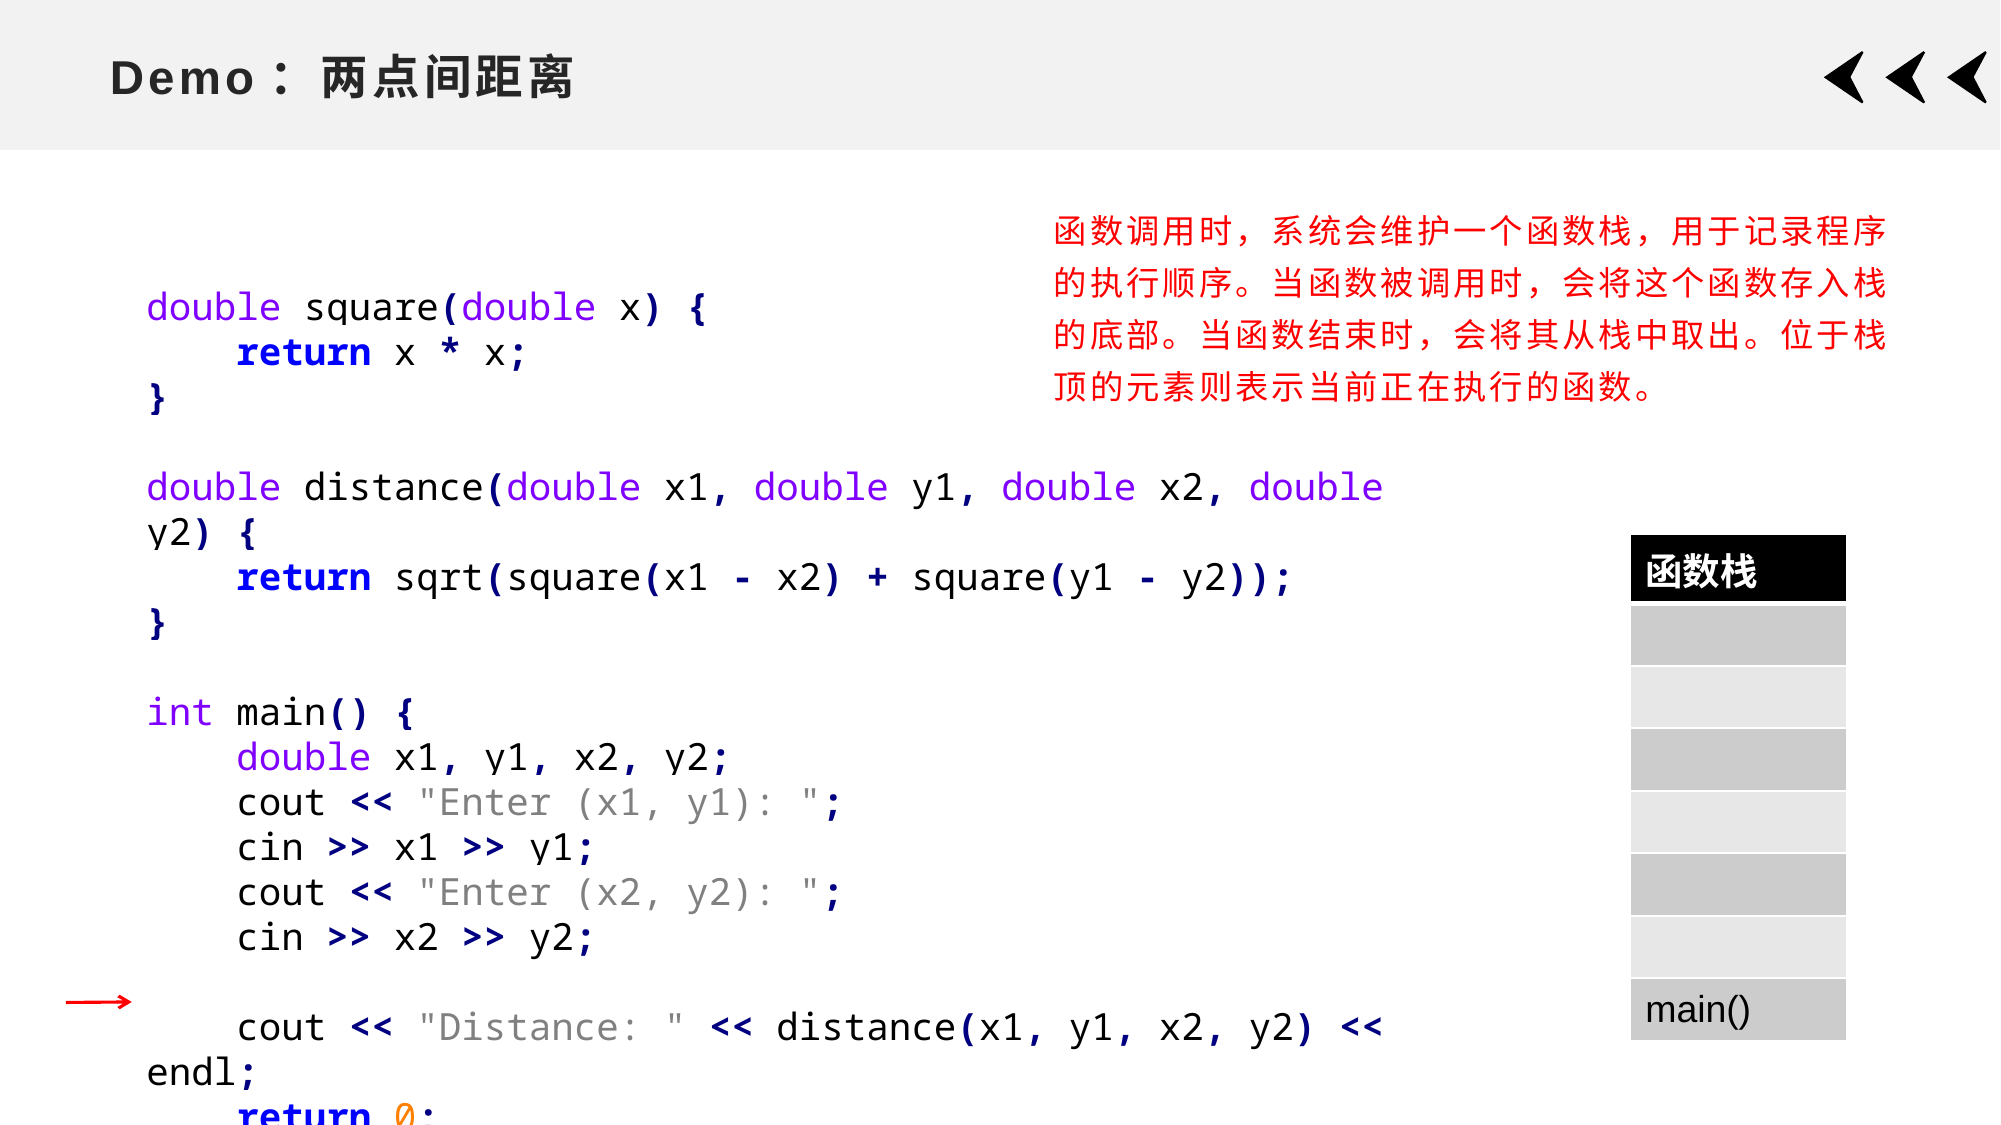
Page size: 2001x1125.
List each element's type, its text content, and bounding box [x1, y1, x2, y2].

table_cell [1631, 667, 1846, 727]
table_cell [1631, 792, 1846, 852]
table_cell [1631, 606, 1846, 665]
title Demo：两点间距离 [95, 38, 1906, 112]
table_cell main() [1631, 979, 1846, 1040]
table_cell [1631, 917, 1846, 977]
table_cell [1631, 854, 1846, 915]
table_header 函数栈 [1631, 535, 1846, 601]
list 函数调用时，系统会维护一个函数栈，用于记录程序的执行顺序。当函数被调用时，会将这个函数存入栈的底部。当函数结束时，会将其从栈中取出。位于栈顶的元素则表示当前正在执行的函数。 [1039, 190, 1906, 433]
table_cell [1631, 729, 1846, 790]
text_box double square(double x) { return x * x; } double distance(double x1, double y1, double x2, double y2) { return sqrt(square(x1 - x2) + square(y1 - y2)); } int main() { double x1, y1, x2, y2; cout << "Enter (x1, y1): "; cin >> x1 >> y1; cout << "Enter (x2, y2): "; cin >> x2 >> y2; cout << "Distance: " << distance(x1, y1, x2, y2) << endl; return 0; } [131, 275, 1421, 1125]
